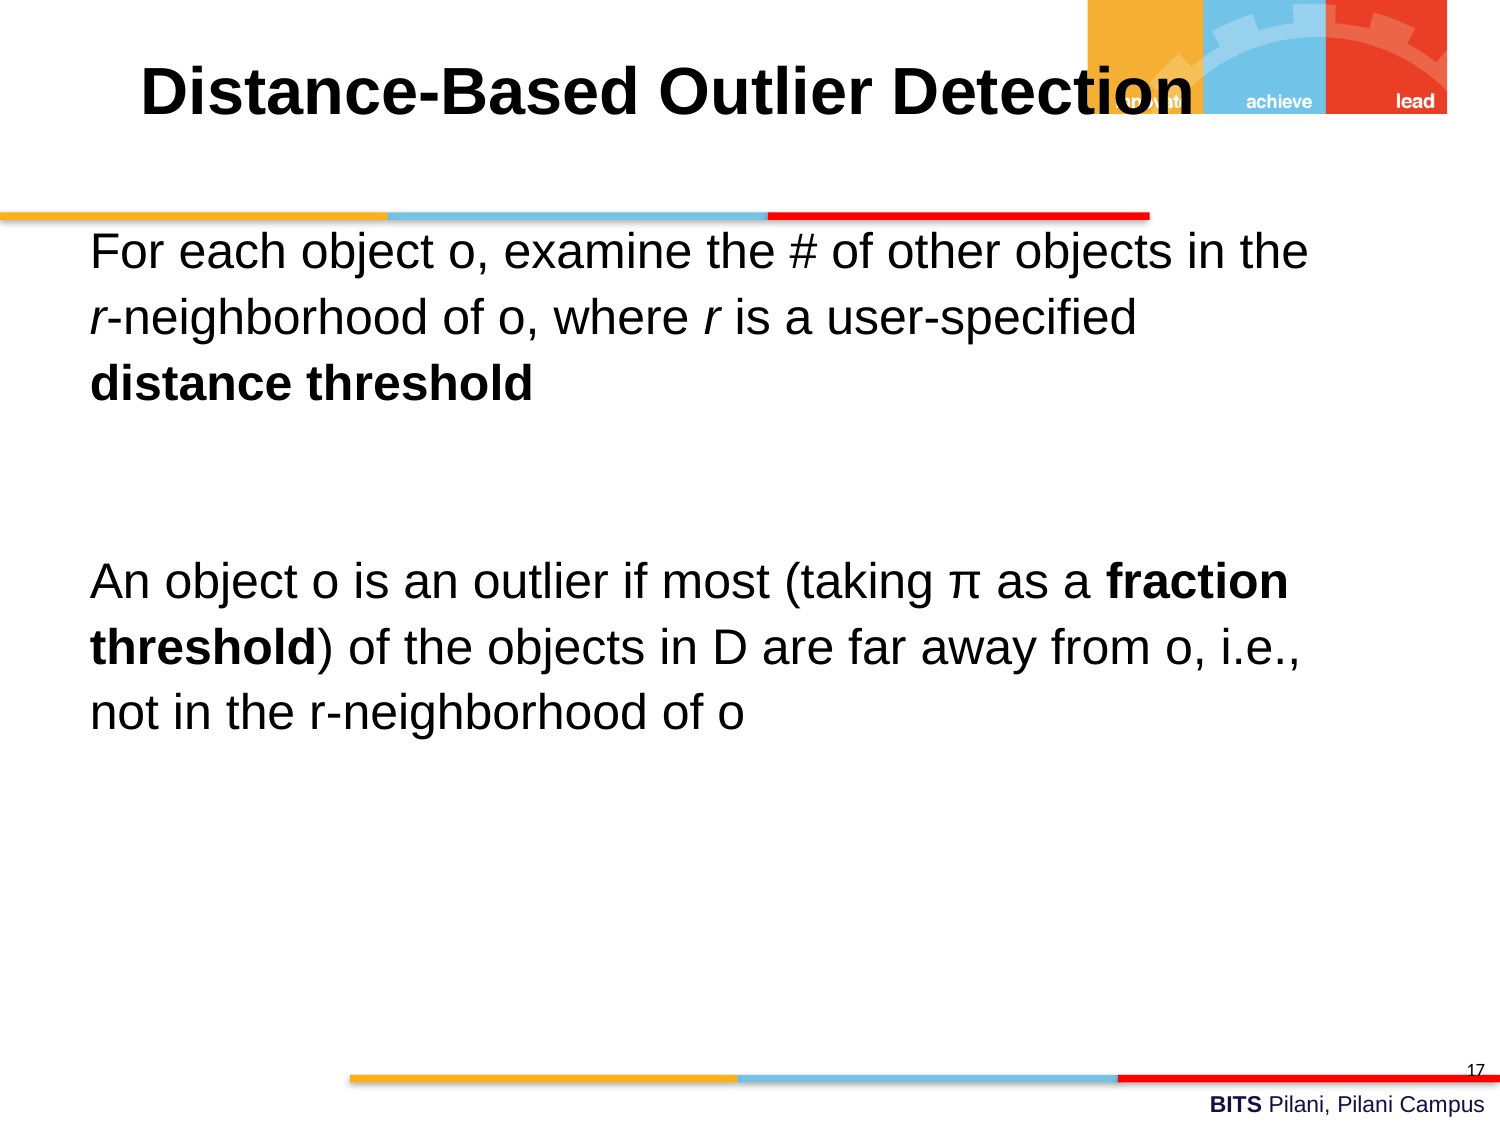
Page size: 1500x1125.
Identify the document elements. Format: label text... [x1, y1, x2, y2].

text_box Distance-Based Outlier Detection [140, 48, 1435, 127]
picture [1087, 0, 1448, 114]
text_box For each object o, examine the # of other objects in the r-neighborhood of o, where r is a user-specified distance threshold An object o is an outlier if most (taking π as a fraction threshold) of the objects in D are far away from o, i.e., not in the r-neighborhood of o [75, 204, 1369, 1057]
text_box 1 [1187, 1025, 1500, 1088]
